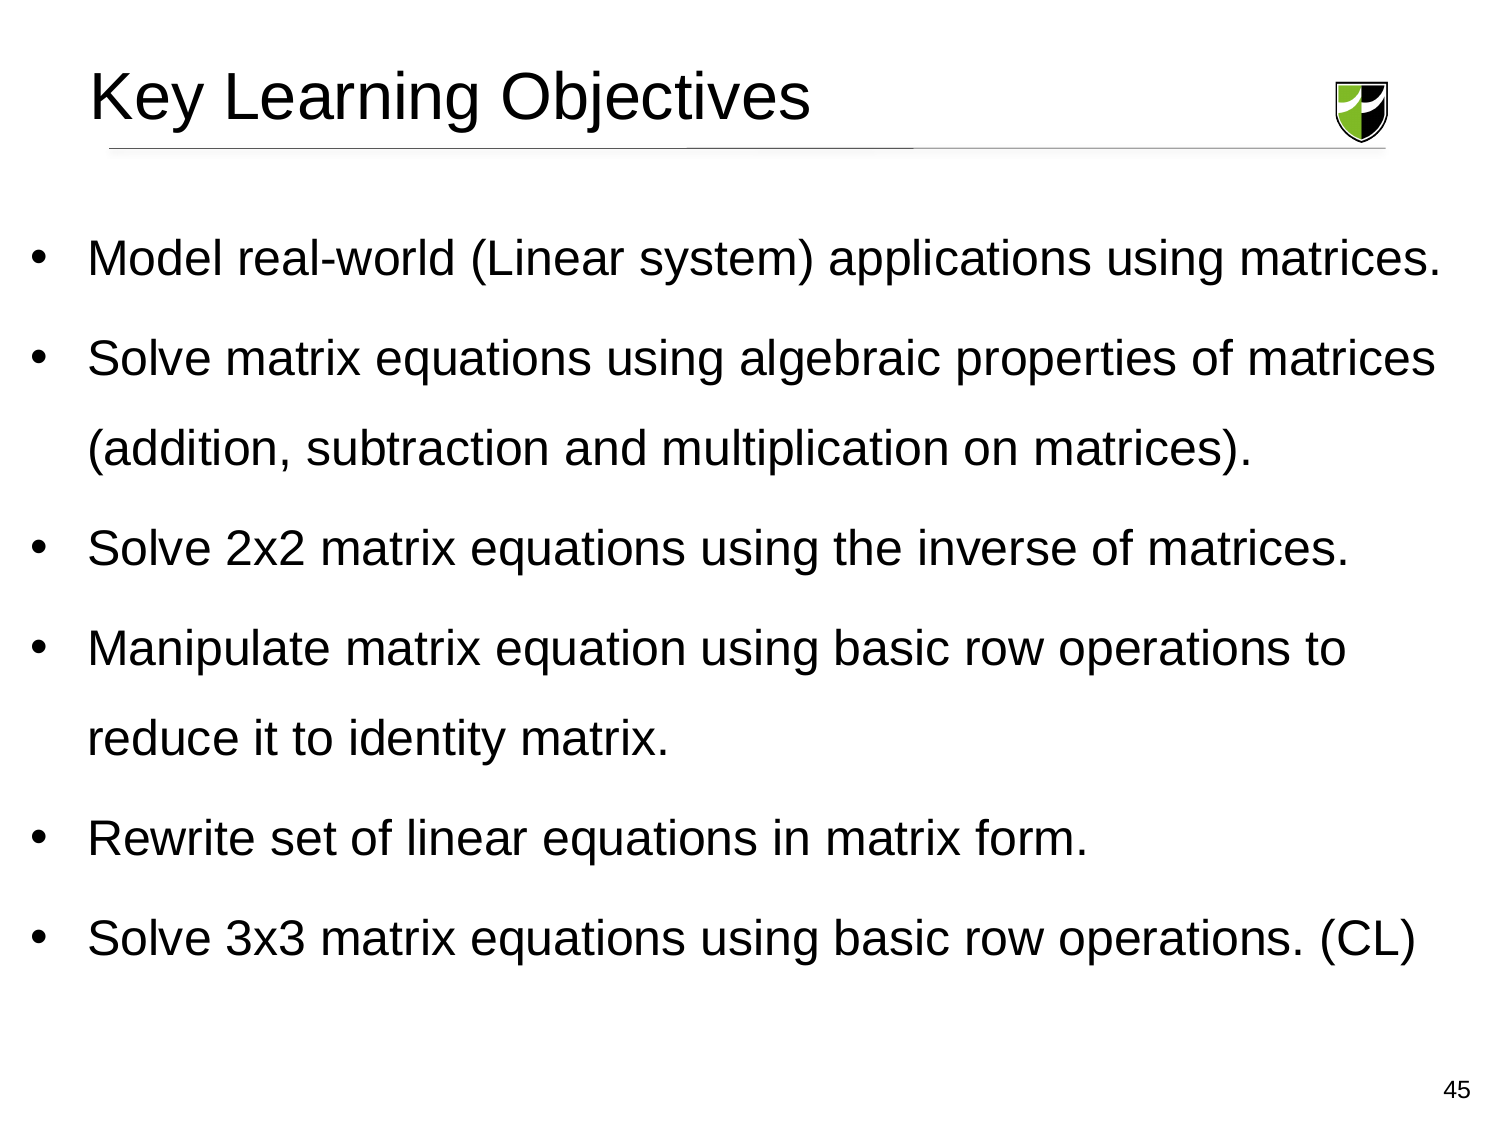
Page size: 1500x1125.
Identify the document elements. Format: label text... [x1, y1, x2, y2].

slide_number 45 [1428, 1065, 1500, 1125]
text_box Key Learning Objectives [74, 45, 1425, 188]
text_box Model real-world (Linear system) applications using matrices. Solve matrix equations using algebraic properties of matrices (addition, subtraction and multiplication on matrices). Solve 2x2 matrix equations using the inverse of matrices. Manipulate matrix equation using basic row operations to reduce it to identity matrix. Rewrite set of linear equations in matrix form. Solve 3x3 matrix equations using basic row operations. (CL) [15, 188, 1484, 924]
